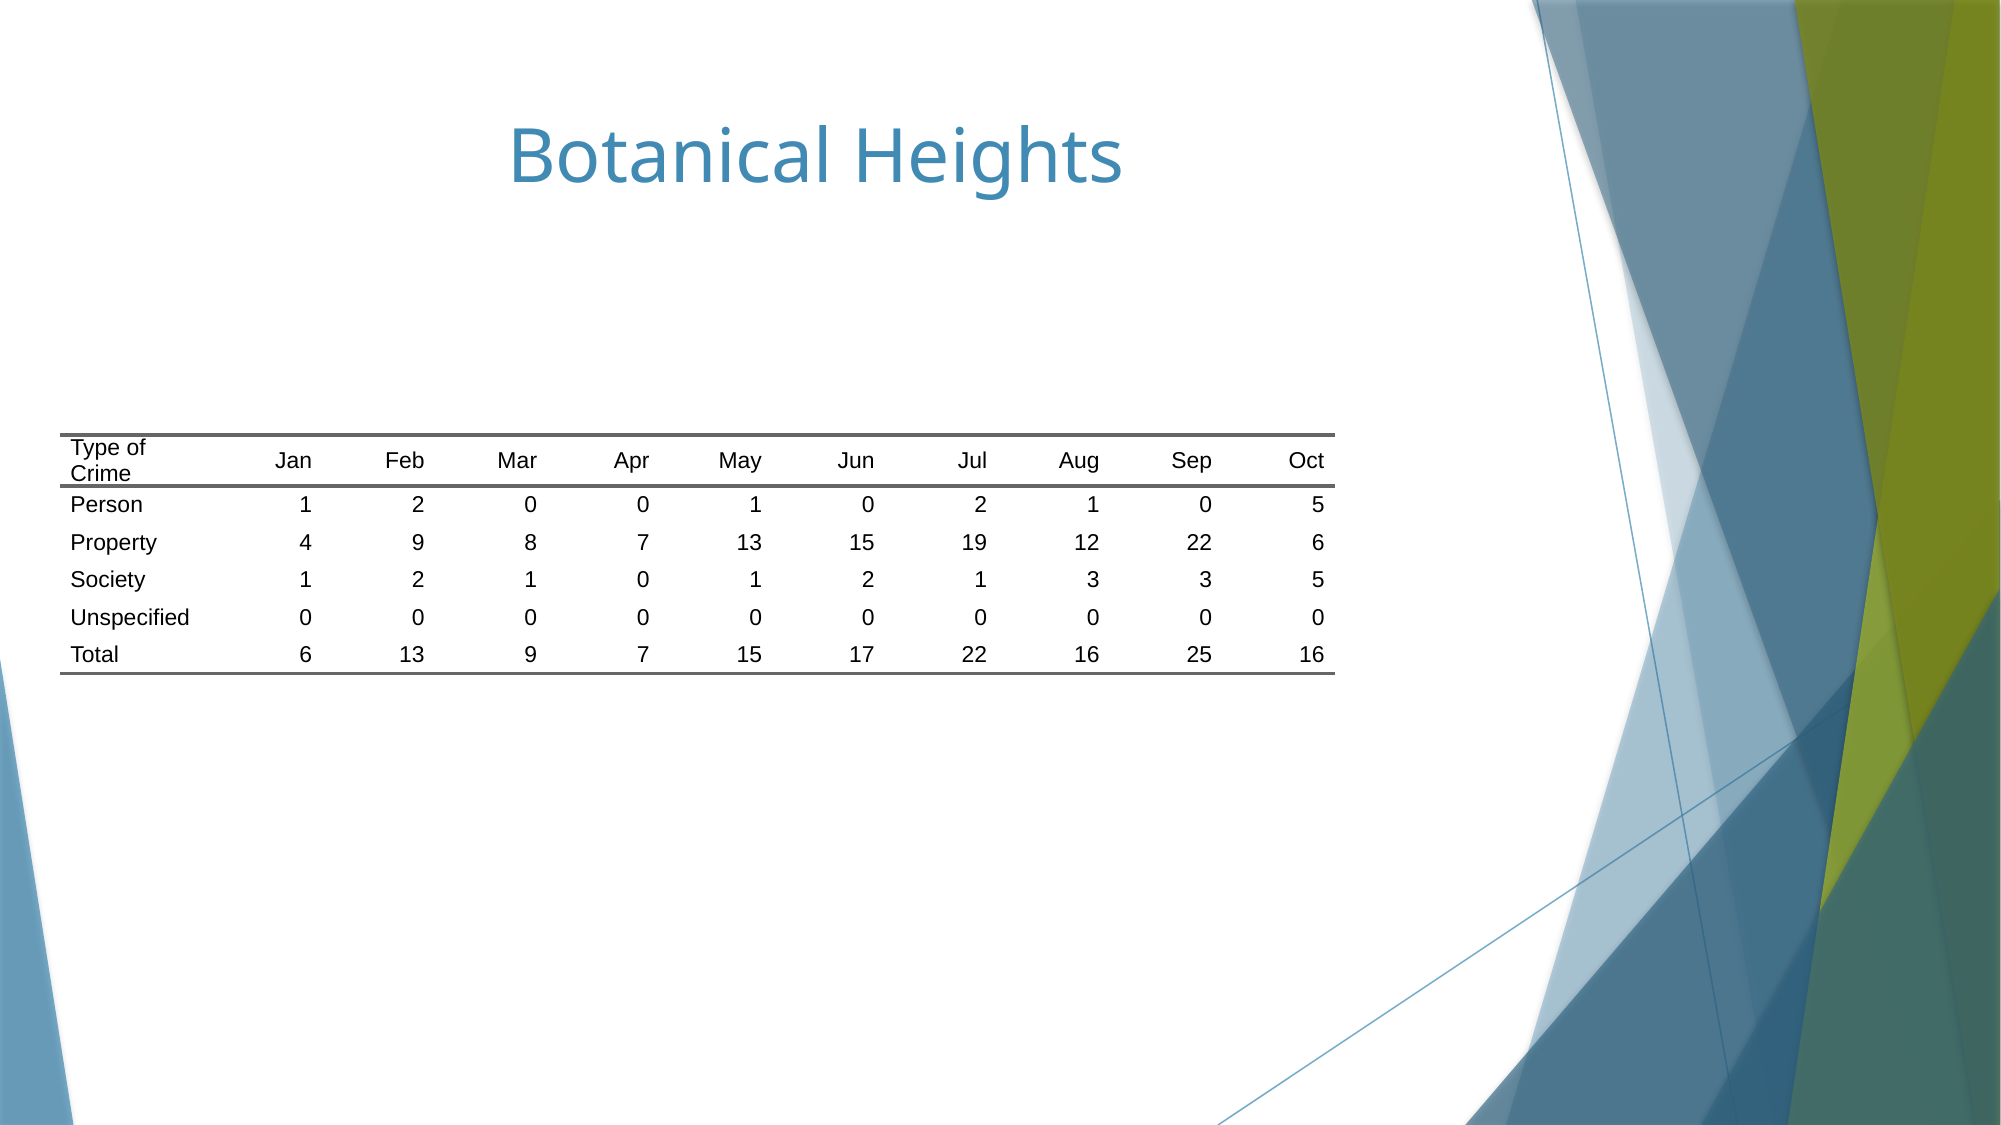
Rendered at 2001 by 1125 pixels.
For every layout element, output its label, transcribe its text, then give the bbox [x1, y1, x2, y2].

table_cell 2 [323, 561, 435, 599]
table_cell 0 [998, 599, 1110, 636]
table_cell 2 [323, 488, 435, 524]
table_cell 0 [660, 599, 773, 636]
table_cell 7 [548, 636, 660, 672]
table_cell 1 [660, 488, 773, 524]
table_cell 0 [548, 561, 660, 599]
table_cell 0 [1110, 488, 1223, 524]
table_header Oct [1223, 437, 1335, 484]
table_cell 0 [210, 599, 323, 636]
table_cell Person [60, 488, 210, 524]
table_header Apr [548, 437, 660, 484]
table_cell 17 [773, 636, 885, 672]
table_cell 0 [548, 488, 660, 524]
table_cell 0 [323, 599, 435, 636]
table_cell 16 [998, 636, 1110, 672]
table_header Mar [435, 437, 548, 484]
table_cell 0 [548, 599, 660, 636]
table_cell 0 [773, 599, 885, 636]
title Botanical Heights [111, 99, 1522, 317]
table_header Sep [1110, 437, 1223, 484]
table_cell 0 [885, 599, 998, 636]
table_cell 4 [210, 524, 323, 561]
table_cell 19 [885, 524, 998, 561]
table_cell 8 [435, 524, 548, 561]
table_cell 2 [885, 488, 998, 524]
table_cell 25 [1110, 636, 1223, 672]
table_cell 13 [323, 636, 435, 672]
table_cell 12 [998, 524, 1110, 561]
table_cell 0 [1110, 599, 1223, 636]
table_cell 0 [435, 599, 548, 636]
table_cell 3 [998, 561, 1110, 599]
table_cell 2 [773, 561, 885, 599]
table_cell 5 [1223, 488, 1335, 524]
table_header May [660, 437, 773, 484]
table_header Feb [323, 437, 435, 484]
table_cell 1 [435, 561, 548, 599]
table_cell 1 [885, 561, 998, 599]
table_cell Society [60, 561, 210, 599]
table_cell 15 [660, 636, 773, 672]
table_cell 6 [1223, 524, 1335, 561]
table_cell 15 [773, 524, 885, 561]
table_cell 9 [435, 636, 548, 672]
table_cell 0 [435, 488, 548, 524]
table_cell Unspecified [60, 599, 210, 636]
table_cell 22 [1110, 524, 1223, 561]
table_cell 1 [210, 488, 323, 524]
table_cell 16 [1223, 636, 1335, 672]
table_cell 22 [885, 636, 998, 672]
table_cell Total [60, 636, 210, 672]
table_cell 1 [660, 561, 773, 599]
table_cell 1 [998, 488, 1110, 524]
table_cell 1 [210, 561, 323, 599]
table_cell 0 [773, 488, 885, 524]
table_header Jul [885, 437, 998, 484]
table_cell Property [60, 524, 210, 561]
table_cell 9 [323, 524, 435, 561]
table_header Aug [998, 437, 1110, 484]
table_header Jun [773, 437, 885, 484]
table_cell 0 [1223, 599, 1335, 636]
table_header Jan [210, 437, 323, 484]
table_header Type of Crime [60, 437, 210, 484]
table_cell 6 [210, 636, 323, 672]
table_cell 13 [660, 524, 773, 561]
table_cell 7 [548, 524, 660, 561]
table_cell 3 [1110, 561, 1223, 599]
table_cell 5 [1223, 561, 1335, 599]
